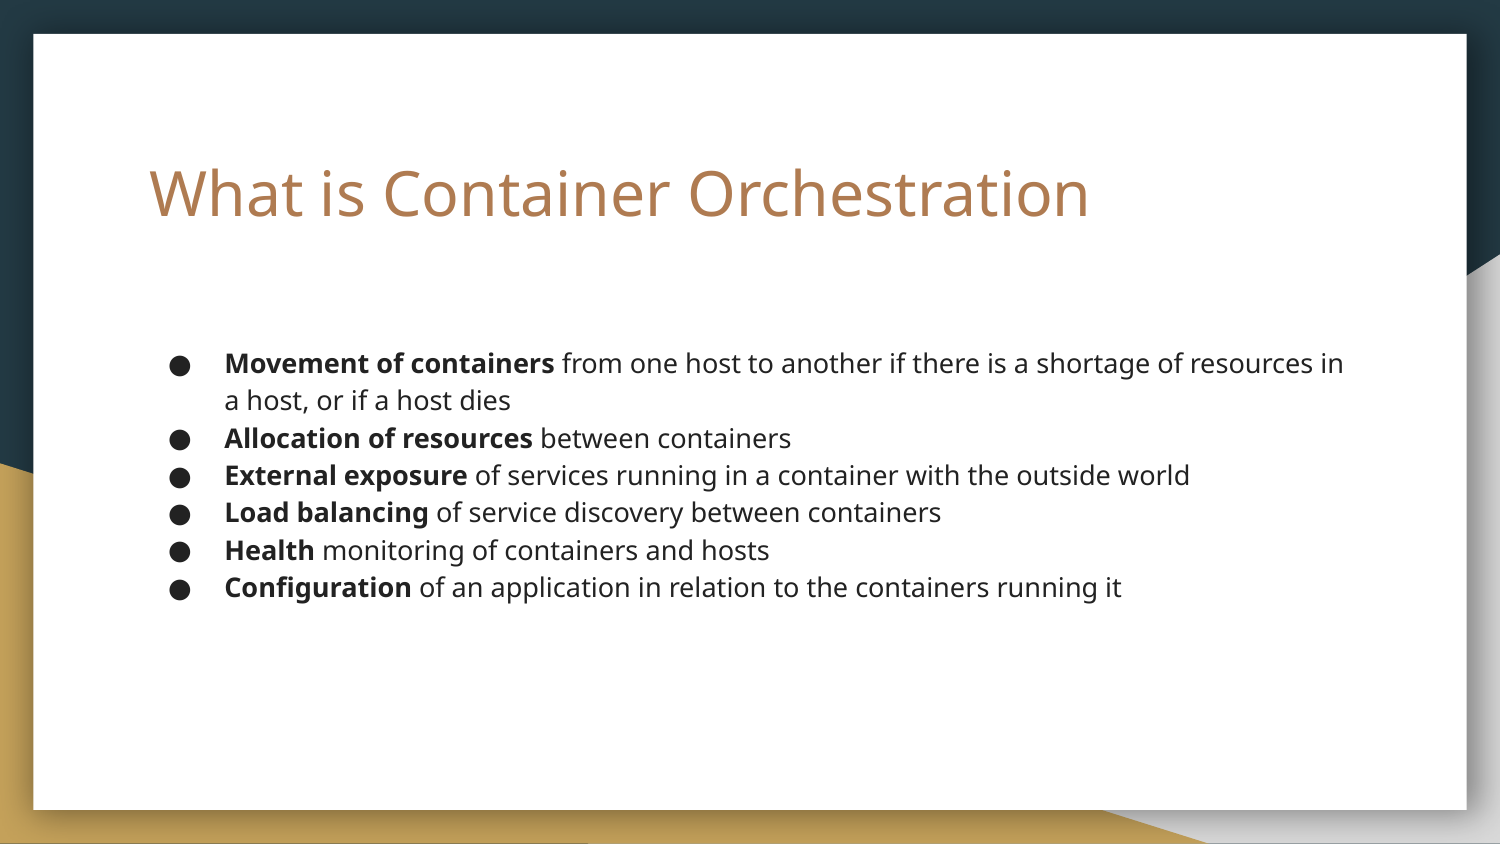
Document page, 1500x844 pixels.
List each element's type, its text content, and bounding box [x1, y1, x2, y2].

title What is Container Orchestration [134, 138, 1366, 296]
list Movement of containers from one host to another if there is a shortage of resources in a host, or if a host dies Allocation of resources between containers External exposure of services running in a container with the outside world Load balancing of service discovery between containers Health monitoring of containers and hosts Configuration of an application in relation to the containers running it [134, 326, 1366, 729]
